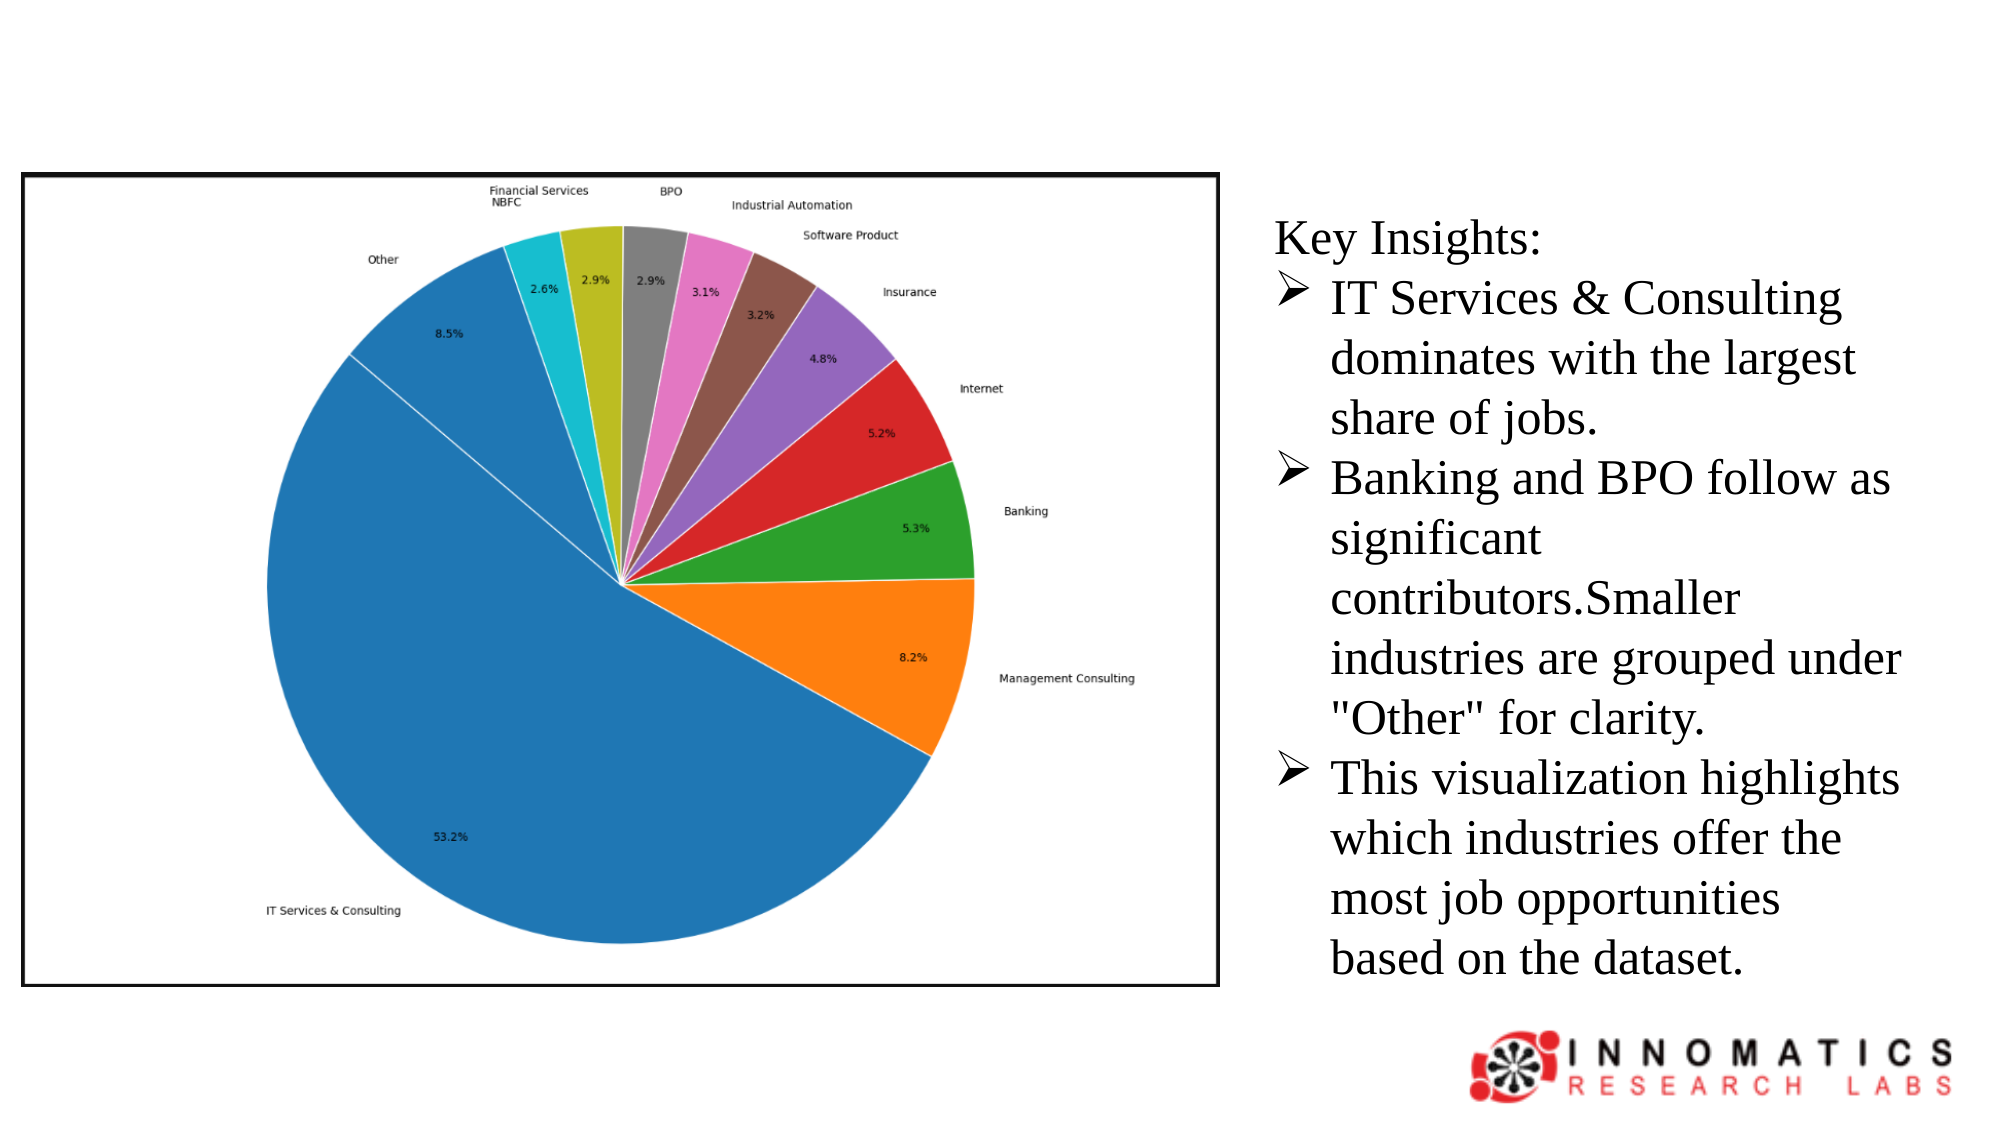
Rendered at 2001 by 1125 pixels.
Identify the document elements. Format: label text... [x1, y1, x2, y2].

picture [1445, 1014, 1975, 1125]
picture [20, 172, 1220, 987]
text_box Key Insights: IT Services & Consulting dominates with the largest share of jobs. Banking and BPO follow as significant contributors.Smaller industries are grouped under "Other" for clarity. This visualization highlights which industries offer the most job opportunities based on the dataset. [1259, 196, 1945, 992]
